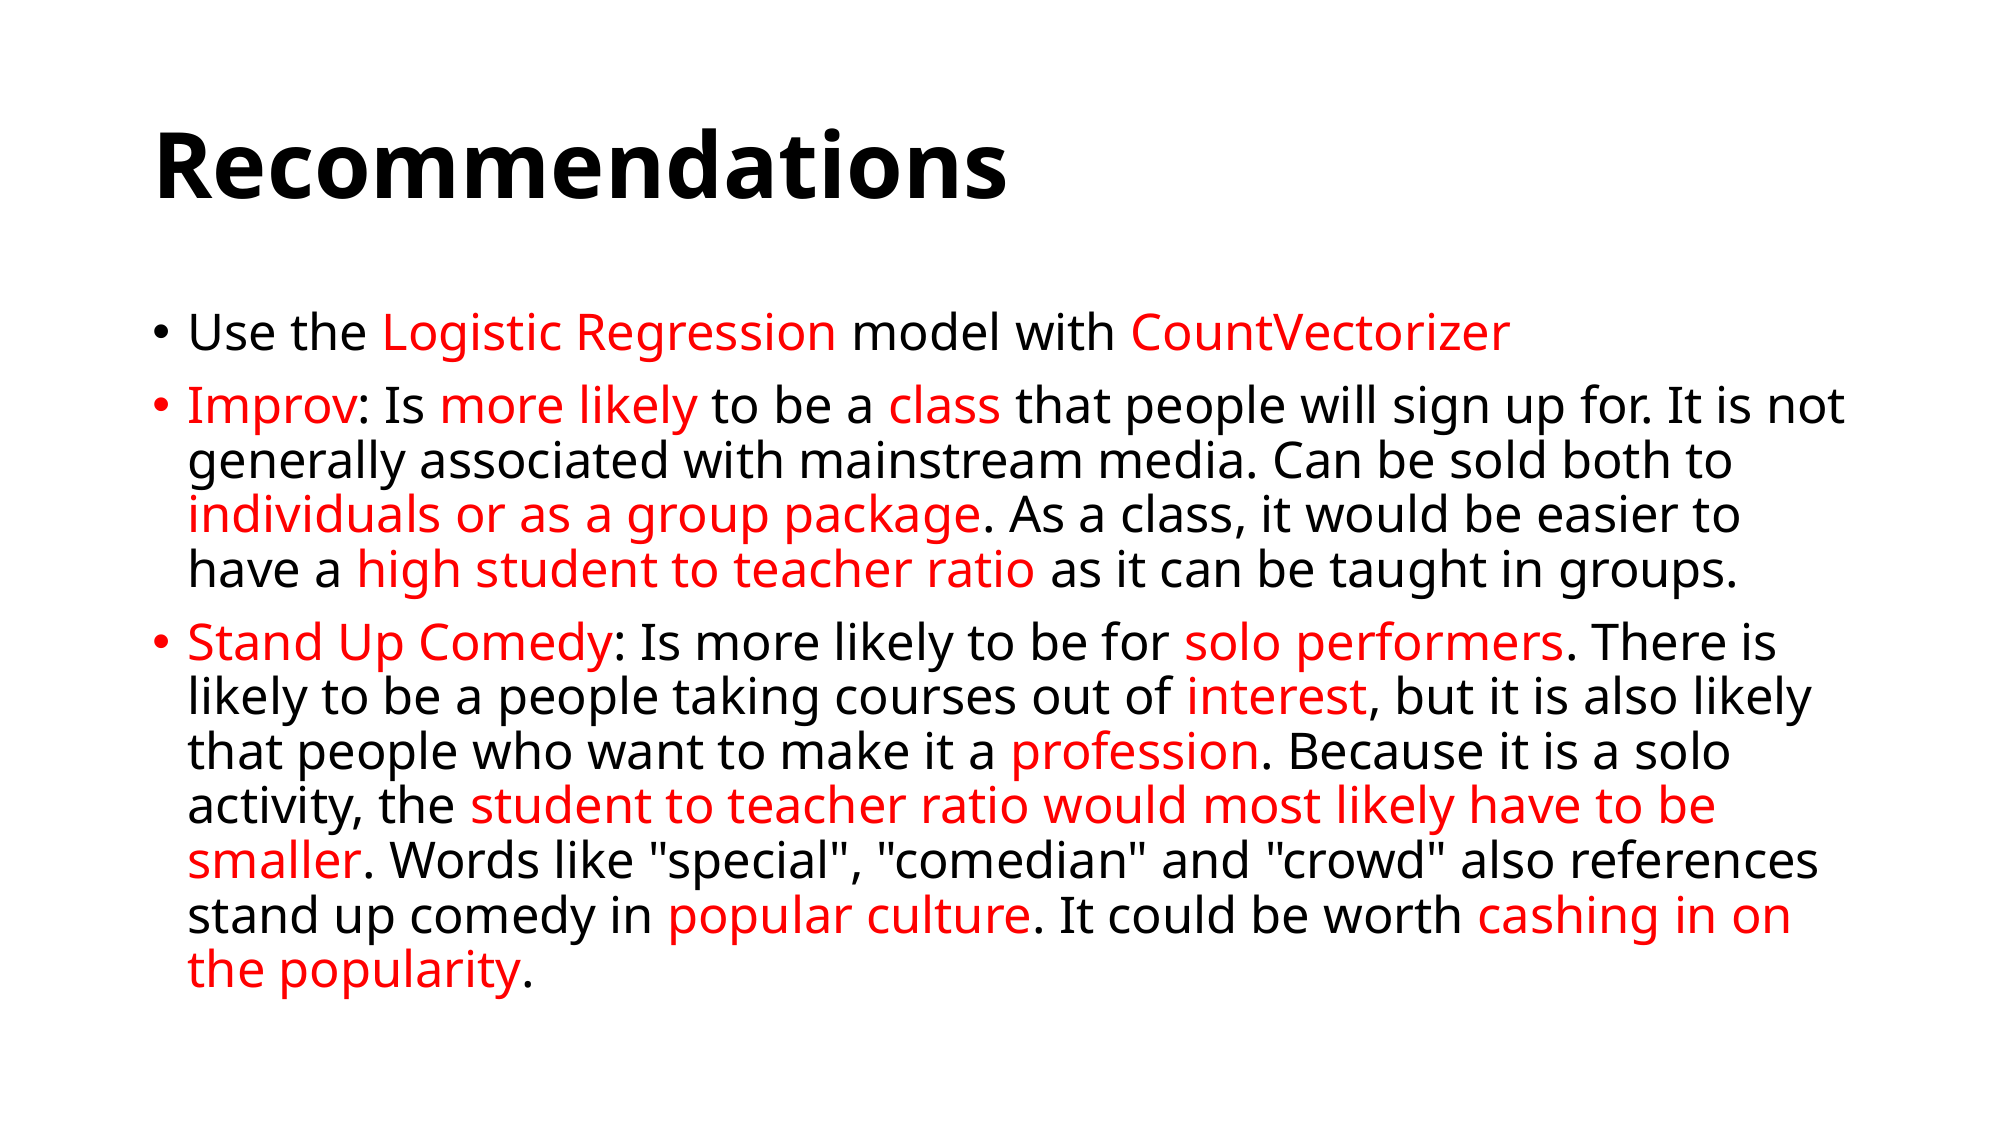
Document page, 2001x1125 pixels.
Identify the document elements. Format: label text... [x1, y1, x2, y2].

title Recommendations [137, 59, 1863, 278]
list Use the Logistic Regression model with CountVectorizer Improv: Is more likely to be a class that people will sign up for. It is not generally associated with mainstream media. Can be sold both to individuals or as a group package. As a class, it would be easier to have a high student to teacher ratio as it can be taught in groups. Stand Up Comedy: Is more likely to be for solo performers. There is likely to be a people taking courses out of interest, but it is also likely that people who want to make it a profession. Because it is a solo activity, the student to teacher ratio would most likely have to be smaller. Words like "special", "comedian" and "crowd" also references stand up comedy in popular culture. It could be worth cashing in on the popularity. [137, 299, 1863, 1014]
